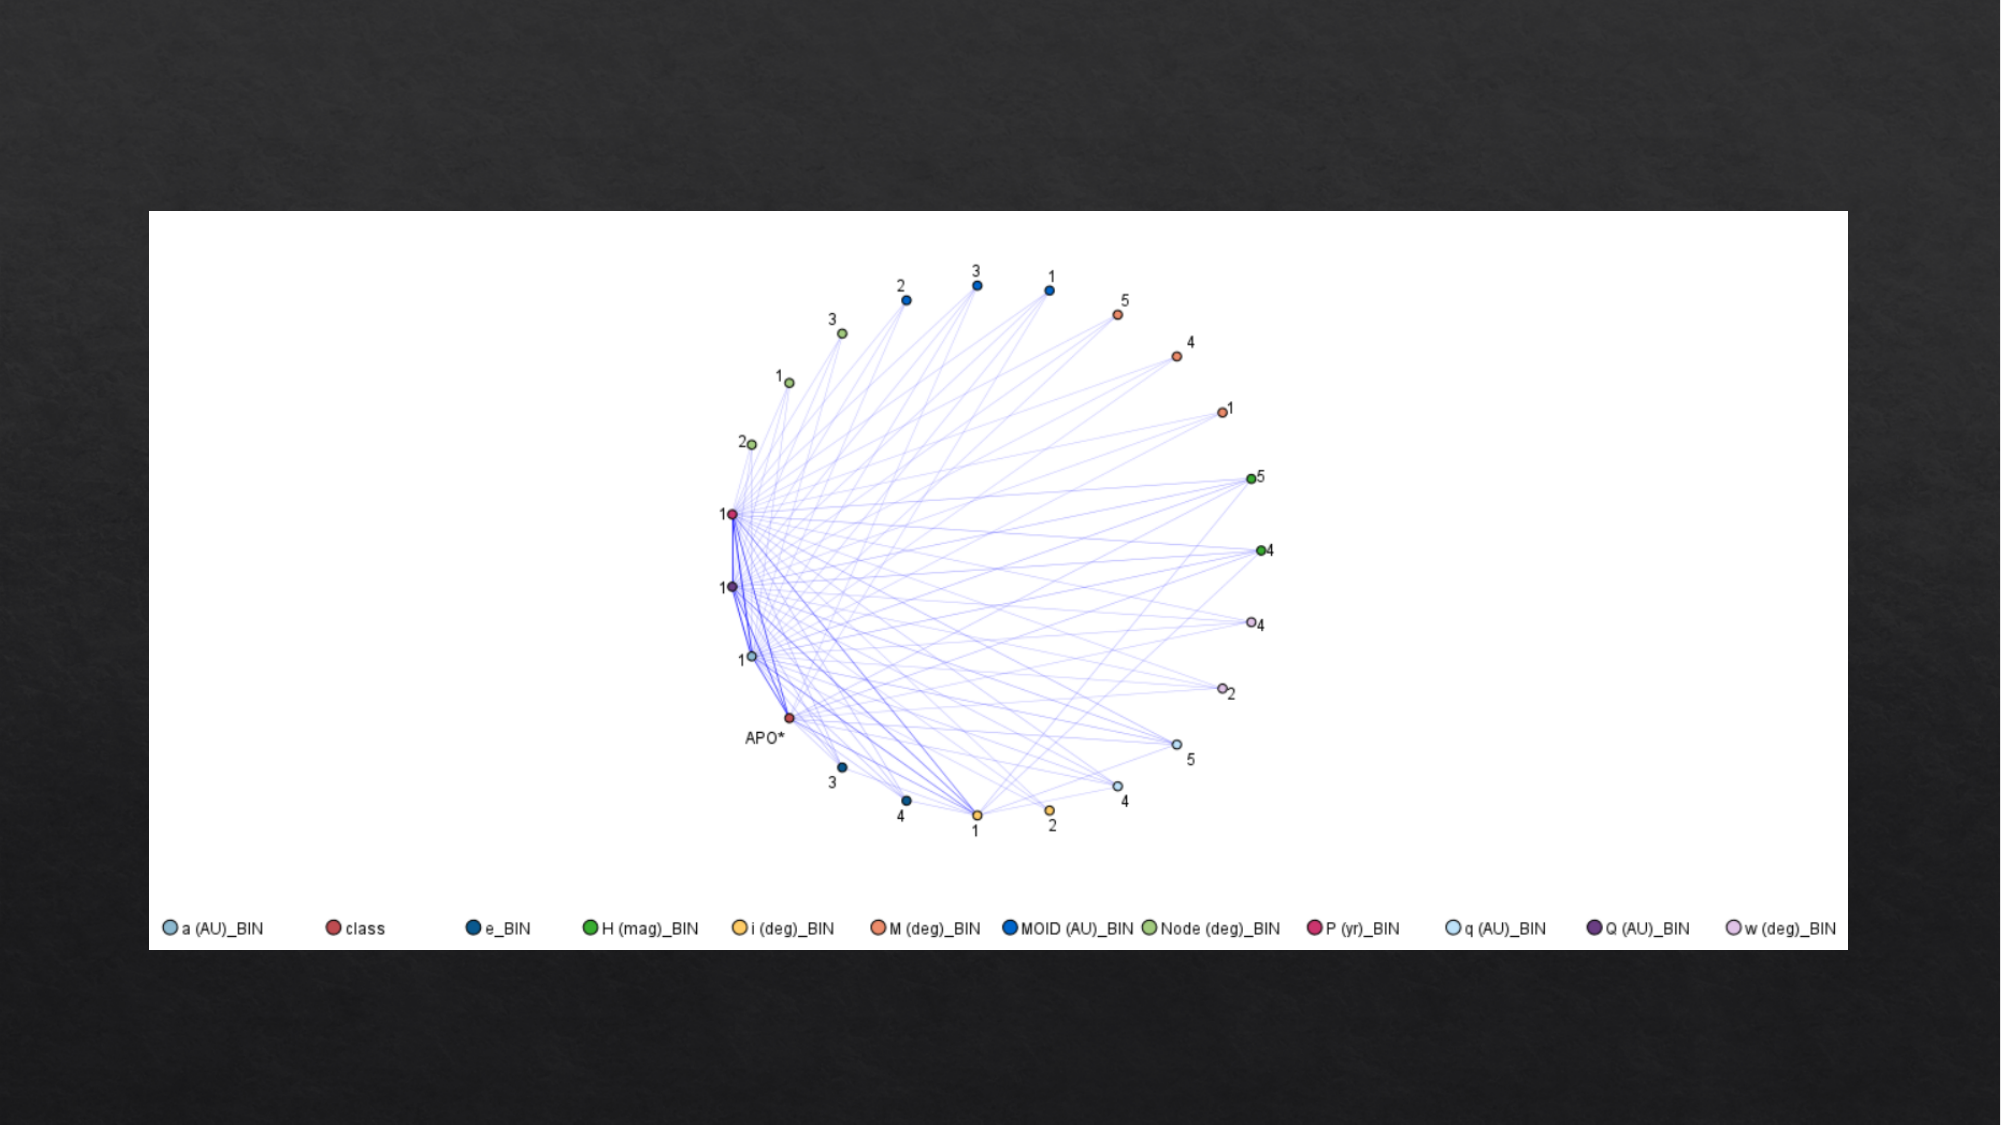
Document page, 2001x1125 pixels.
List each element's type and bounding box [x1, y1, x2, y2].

picture [149, 211, 1848, 951]
